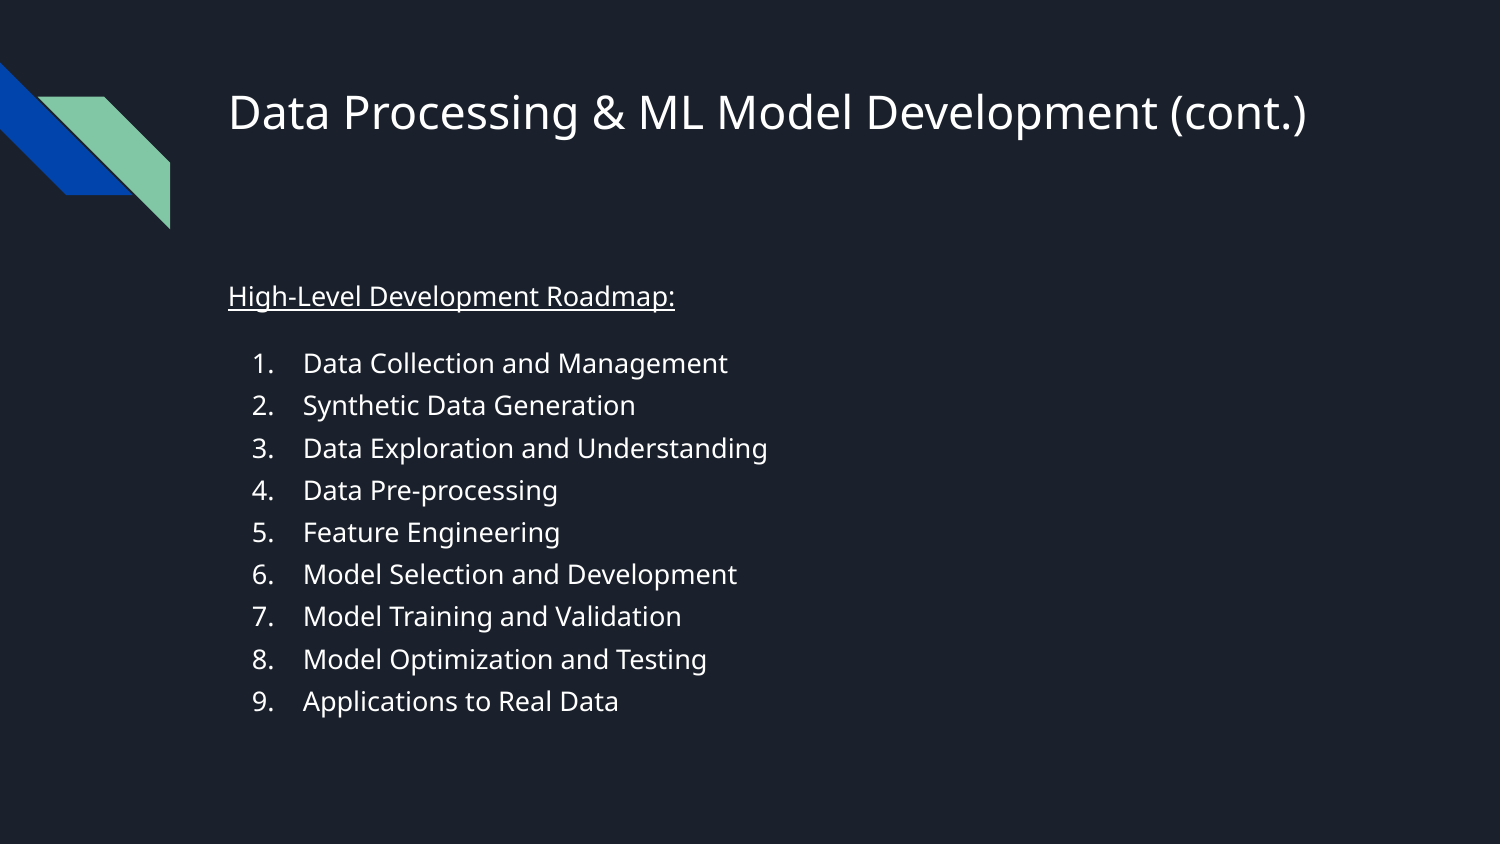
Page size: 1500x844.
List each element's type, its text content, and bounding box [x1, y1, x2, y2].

title Data Processing & ML Model Development (cont.) [212, 64, 1368, 215]
list High-Level Development Roadmap: Data Collection and Management Synthetic Data Generation Data Exploration and Understanding Data Pre-processing Feature Engineering Model Selection and Development Model Training and Validation Model Optimization and Testing Applications to Real Data [212, 257, 1368, 735]
